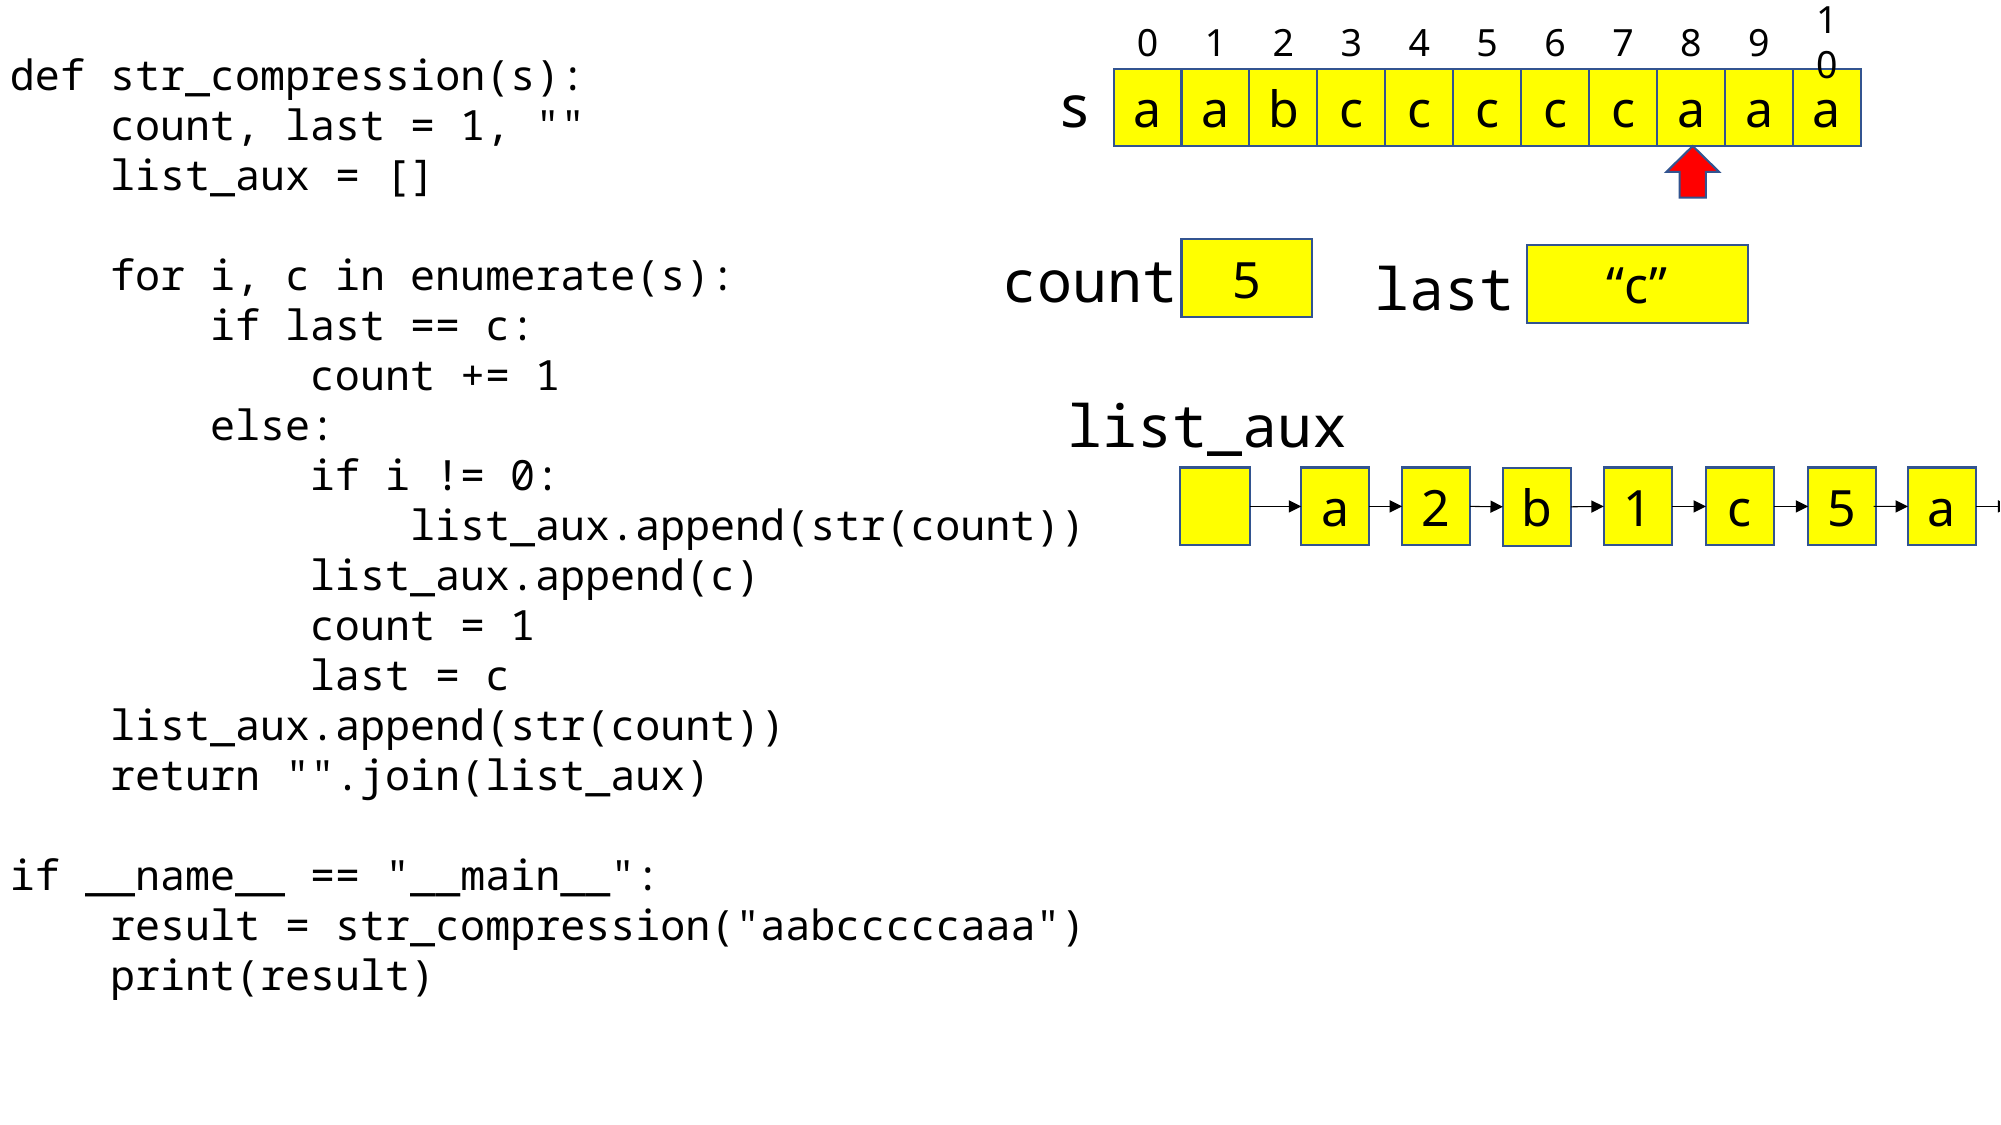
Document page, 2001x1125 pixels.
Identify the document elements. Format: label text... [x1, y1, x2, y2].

text_box 2 [1401, 466, 1471, 546]
text_box 5 [1807, 466, 1877, 546]
text_box 4 [1384, 1, 1452, 81]
text_box 5 [1193, 238, 1313, 318]
text_box def str_compression(s): count, last = 1, "" list_aux = [] for i, c in enumerate(s): if last == c: count += 1 else: if i != 0: list_aux.append(str(count)) list_aux.append(c) count = 1 last = c list_aux.append(str(count)) return "".join(list_aux) if __name__ == "__main__": result = str_compression("aabcccccaaa") print(result) [0, 41, 1100, 1007]
text_box b [1502, 467, 1572, 547]
text_box [1179, 466, 1251, 546]
text_box 5 [1452, 1, 1520, 81]
text_box 7 [1588, 1, 1656, 81]
text_box 0 [1113, 1, 1180, 81]
text_box a [1656, 81, 1724, 147]
text_box c [1384, 81, 1452, 147]
text_box 1 [1180, 1, 1248, 81]
text_box 8 [1656, 1, 1724, 81]
text_box 10 [1792, 1, 1862, 81]
text_box 9 [1724, 1, 1792, 81]
text_box a [1792, 81, 1862, 147]
text_box c [1588, 81, 1656, 147]
text_box a [1180, 81, 1248, 147]
text_box a [1300, 466, 1370, 546]
text_box s [1042, 61, 1108, 147]
text_box list_aux [1052, 381, 1363, 467]
text_box 6 [1520, 1, 1588, 81]
text_box a [1907, 466, 1977, 546]
text_box 2 [1248, 1, 1316, 81]
text_box c [1452, 81, 1520, 147]
text_box last [1359, 244, 1530, 330]
text_box 3 [1316, 1, 1384, 81]
text_box c [1316, 81, 1384, 147]
text_box 1 [1603, 466, 1673, 546]
text_box c [1520, 81, 1588, 147]
text_box a [1724, 81, 1792, 147]
text_box b [1248, 81, 1316, 147]
text_box a [1113, 81, 1180, 147]
text_box [1663, 144, 1722, 199]
text_box c [1705, 466, 1775, 546]
text_box count [987, 236, 1193, 322]
text_box “c” [1530, 244, 1749, 324]
